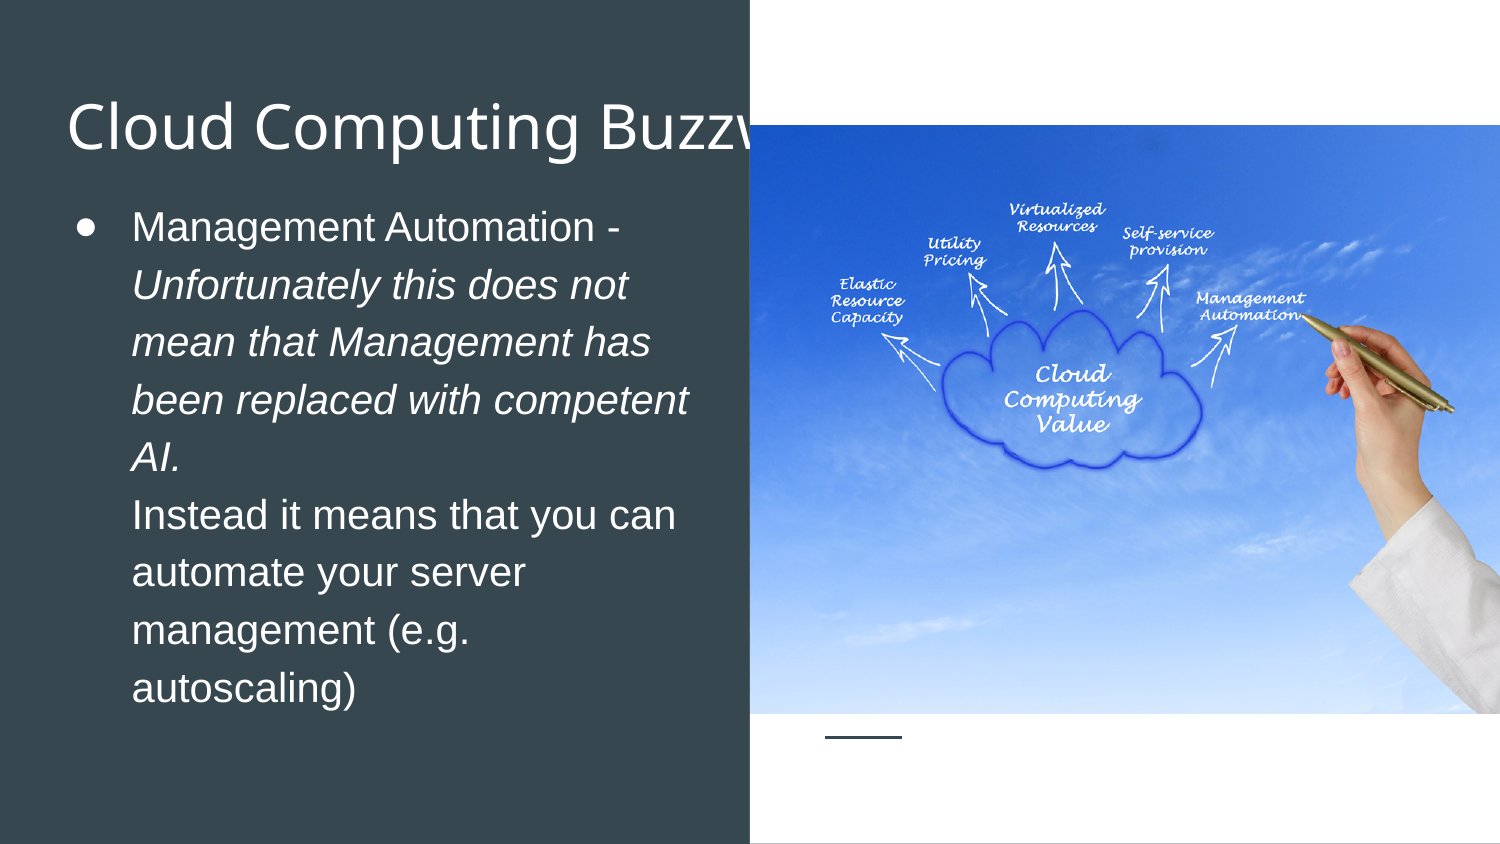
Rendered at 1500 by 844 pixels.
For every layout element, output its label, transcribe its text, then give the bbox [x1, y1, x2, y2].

text_box Cloud Computing Buzzwords [51, 71, 957, 178]
picture [749, 124, 1500, 714]
list Management Automation - Unfortunately this does not mean that Management has been replaced with competent AI. Instead it means that you can automate your server management (e.g. autoscaling) [41, 177, 707, 739]
